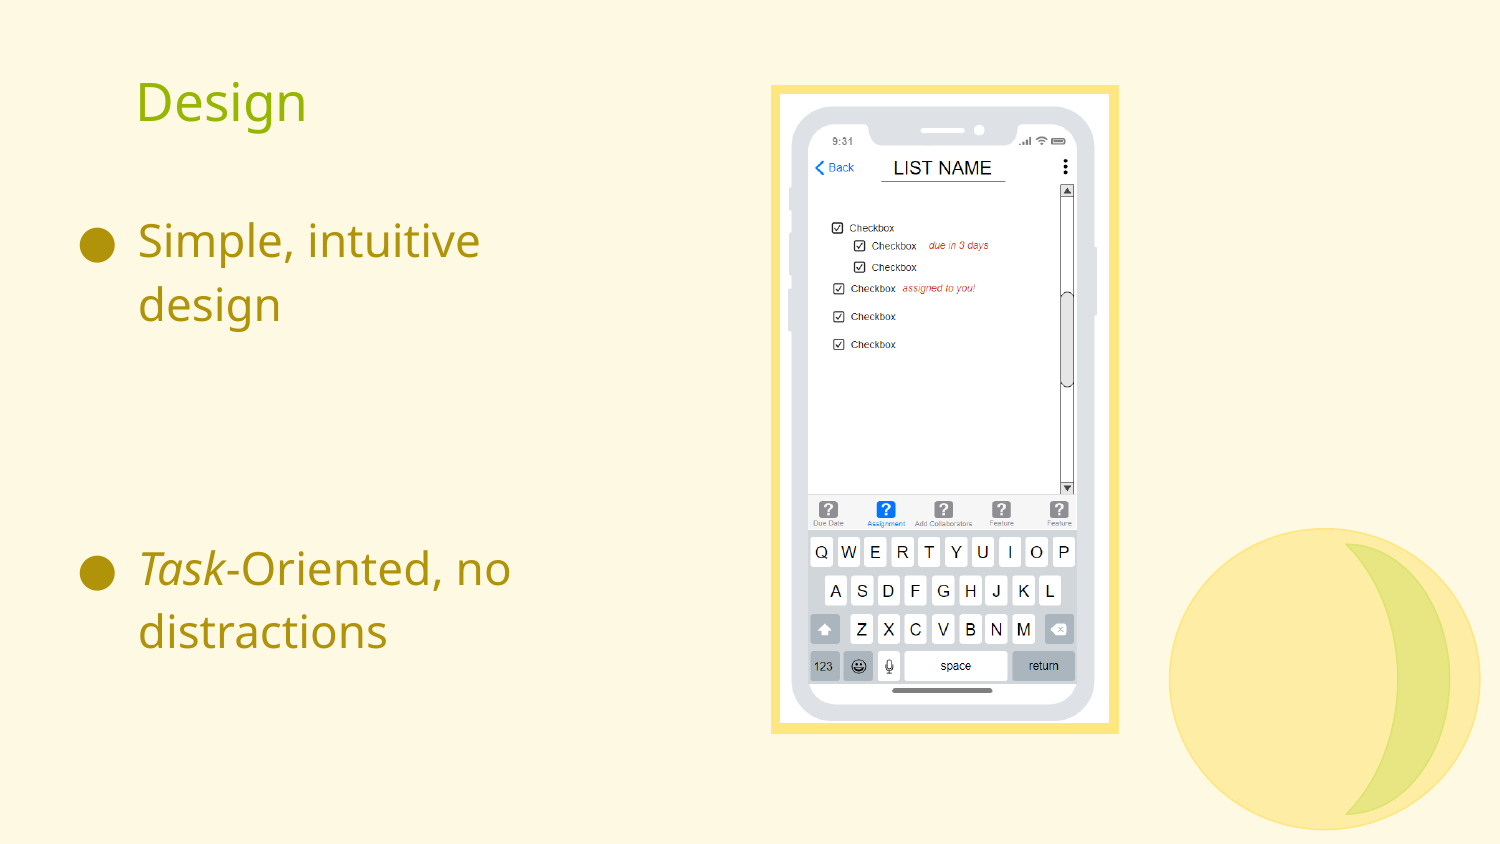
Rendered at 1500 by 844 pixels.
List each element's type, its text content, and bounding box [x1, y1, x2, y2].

text_box [771, 85, 1119, 734]
list Simple, intuitive design Task-Oriented, no distractions [48, 189, 585, 750]
picture [780, 94, 1109, 724]
title Design [120, 53, 1449, 148]
